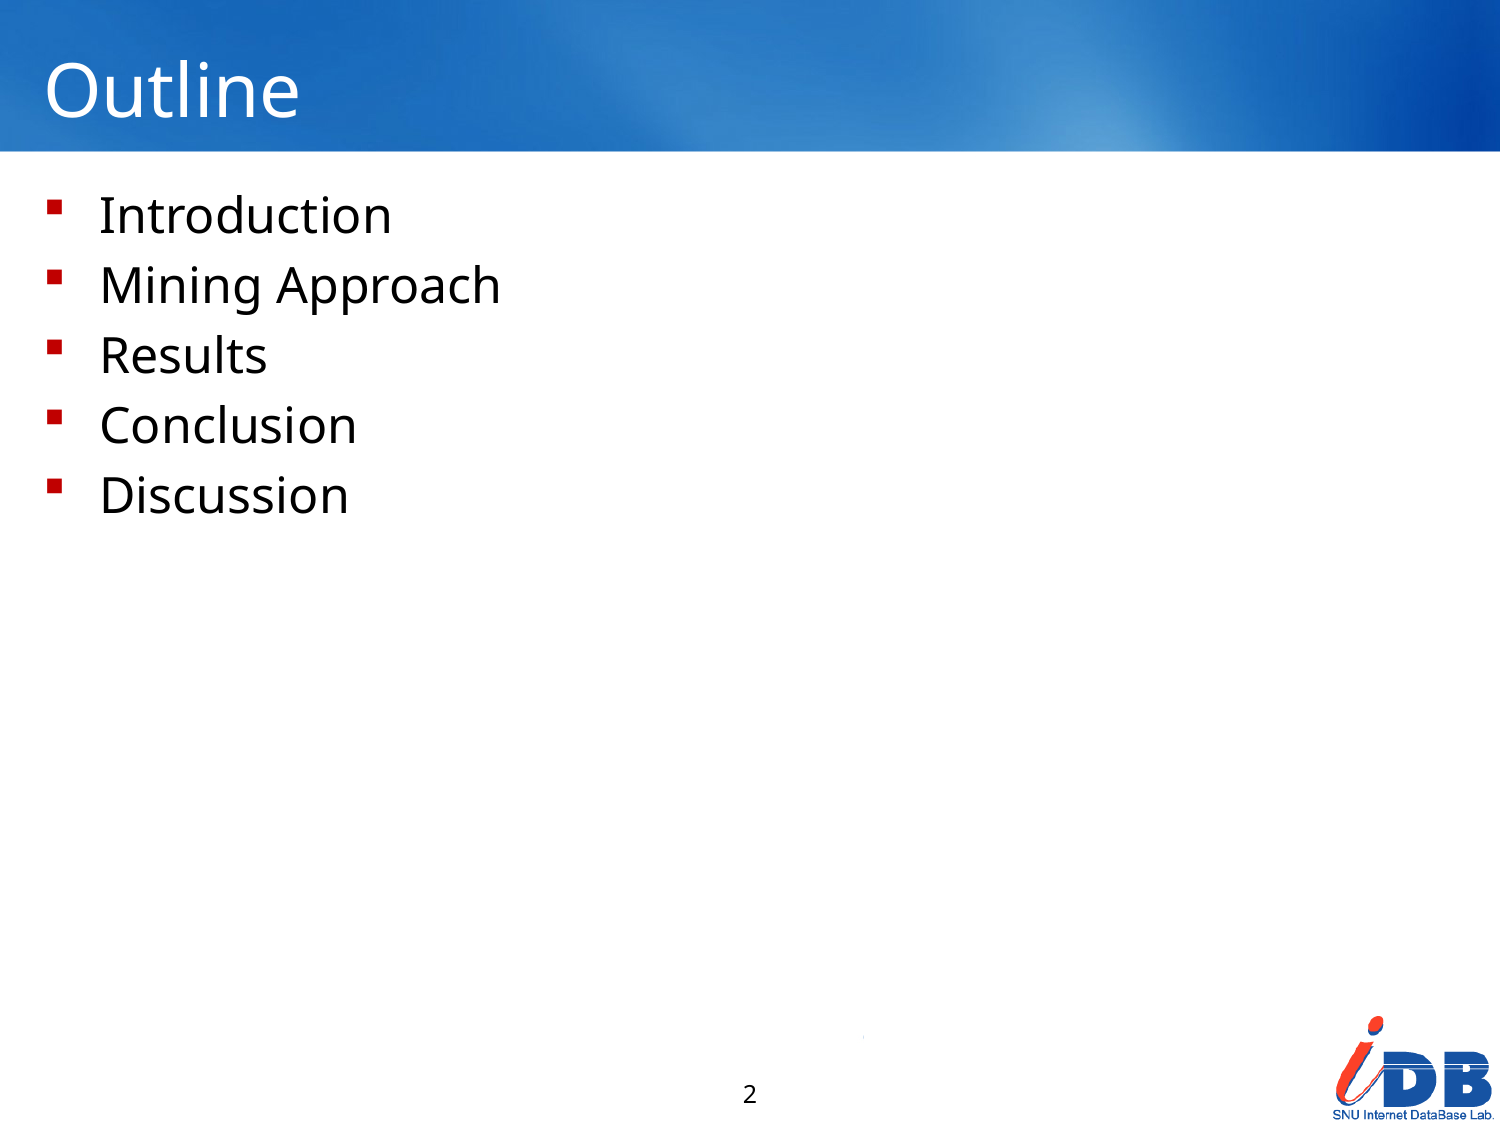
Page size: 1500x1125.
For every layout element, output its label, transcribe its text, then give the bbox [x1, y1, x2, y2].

title Outline [28, 23, 1472, 153]
picture [0, 0, 1500, 1125]
list Introduction Mining Approach Results Conclusion Discussion [28, 175, 1472, 1067]
slide_number 2 [697, 1078, 803, 1114]
